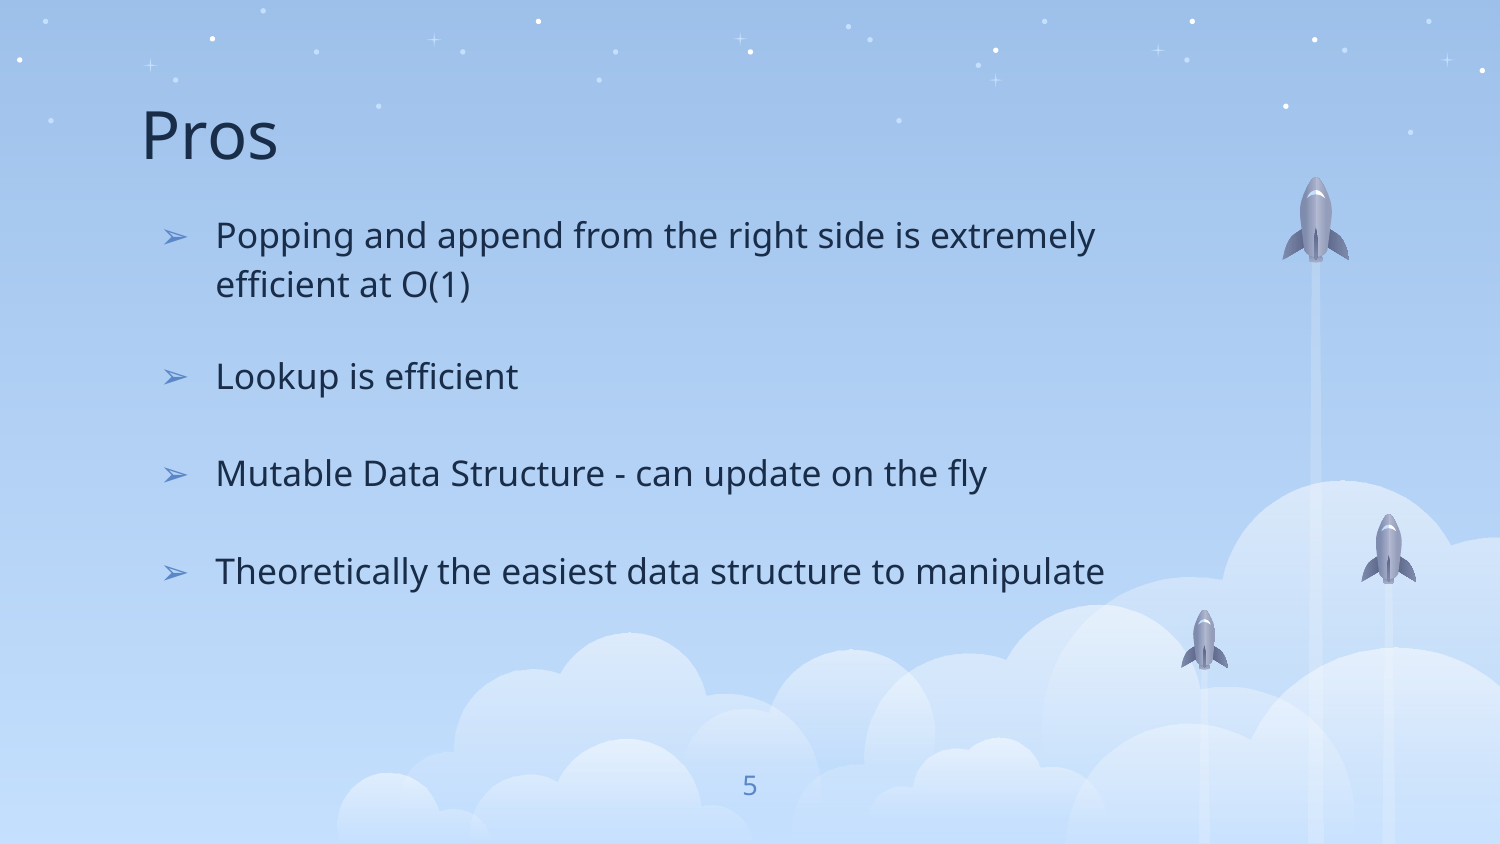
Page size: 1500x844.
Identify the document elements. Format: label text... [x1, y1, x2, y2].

list Popping and append from the right side is extremely efficient at O(1) Lookup is efficient Mutable Data Structure - can update on the fly Theoretically the easiest data structure to manipulate [140, 207, 1233, 720]
slide_number ‹#› [705, 754, 795, 819]
title Pros [140, 109, 1165, 174]
